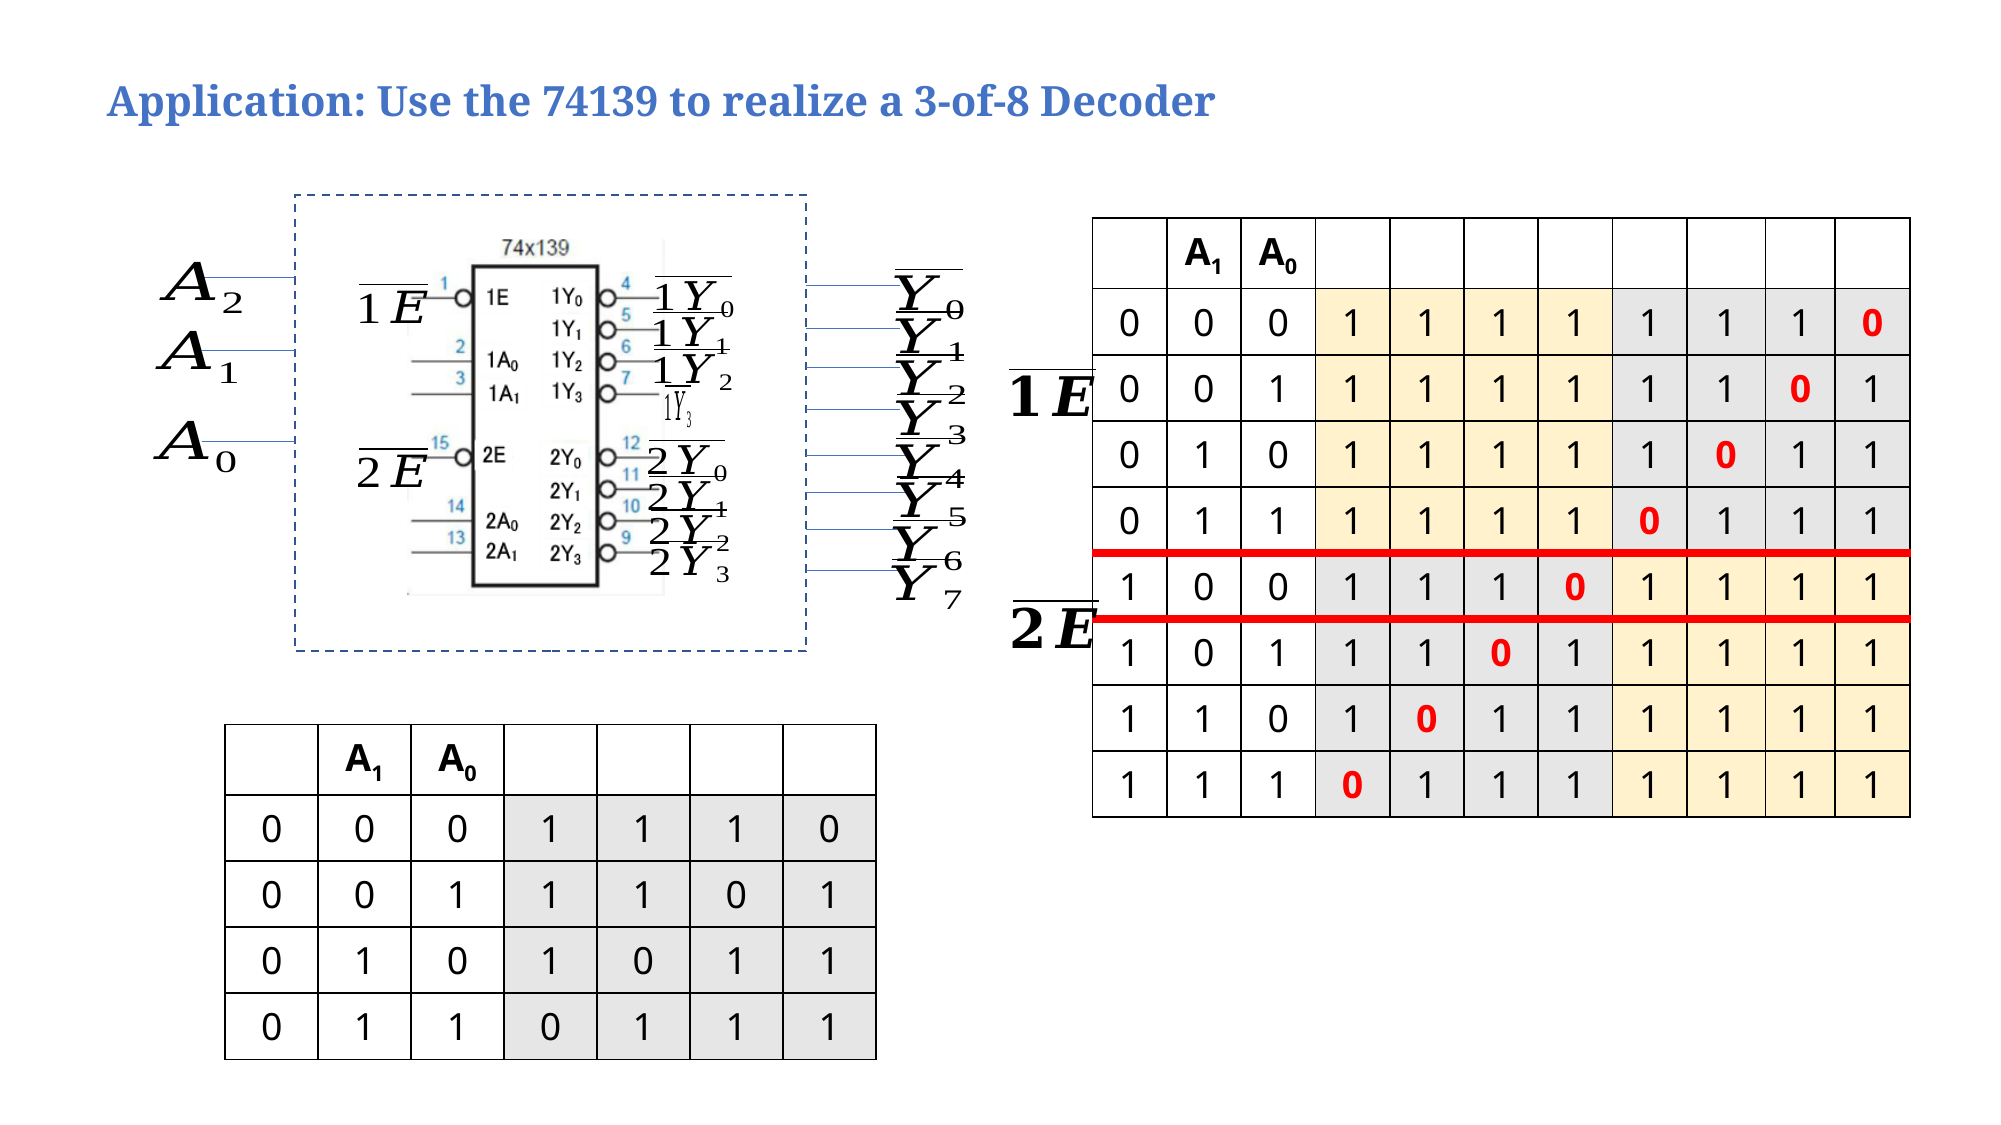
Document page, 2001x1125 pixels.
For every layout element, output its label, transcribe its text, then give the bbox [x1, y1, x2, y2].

title Application: Use the 74139 to realize a 3-of-8 Decoder [91, 42, 1817, 163]
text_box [149, 195, 968, 652]
